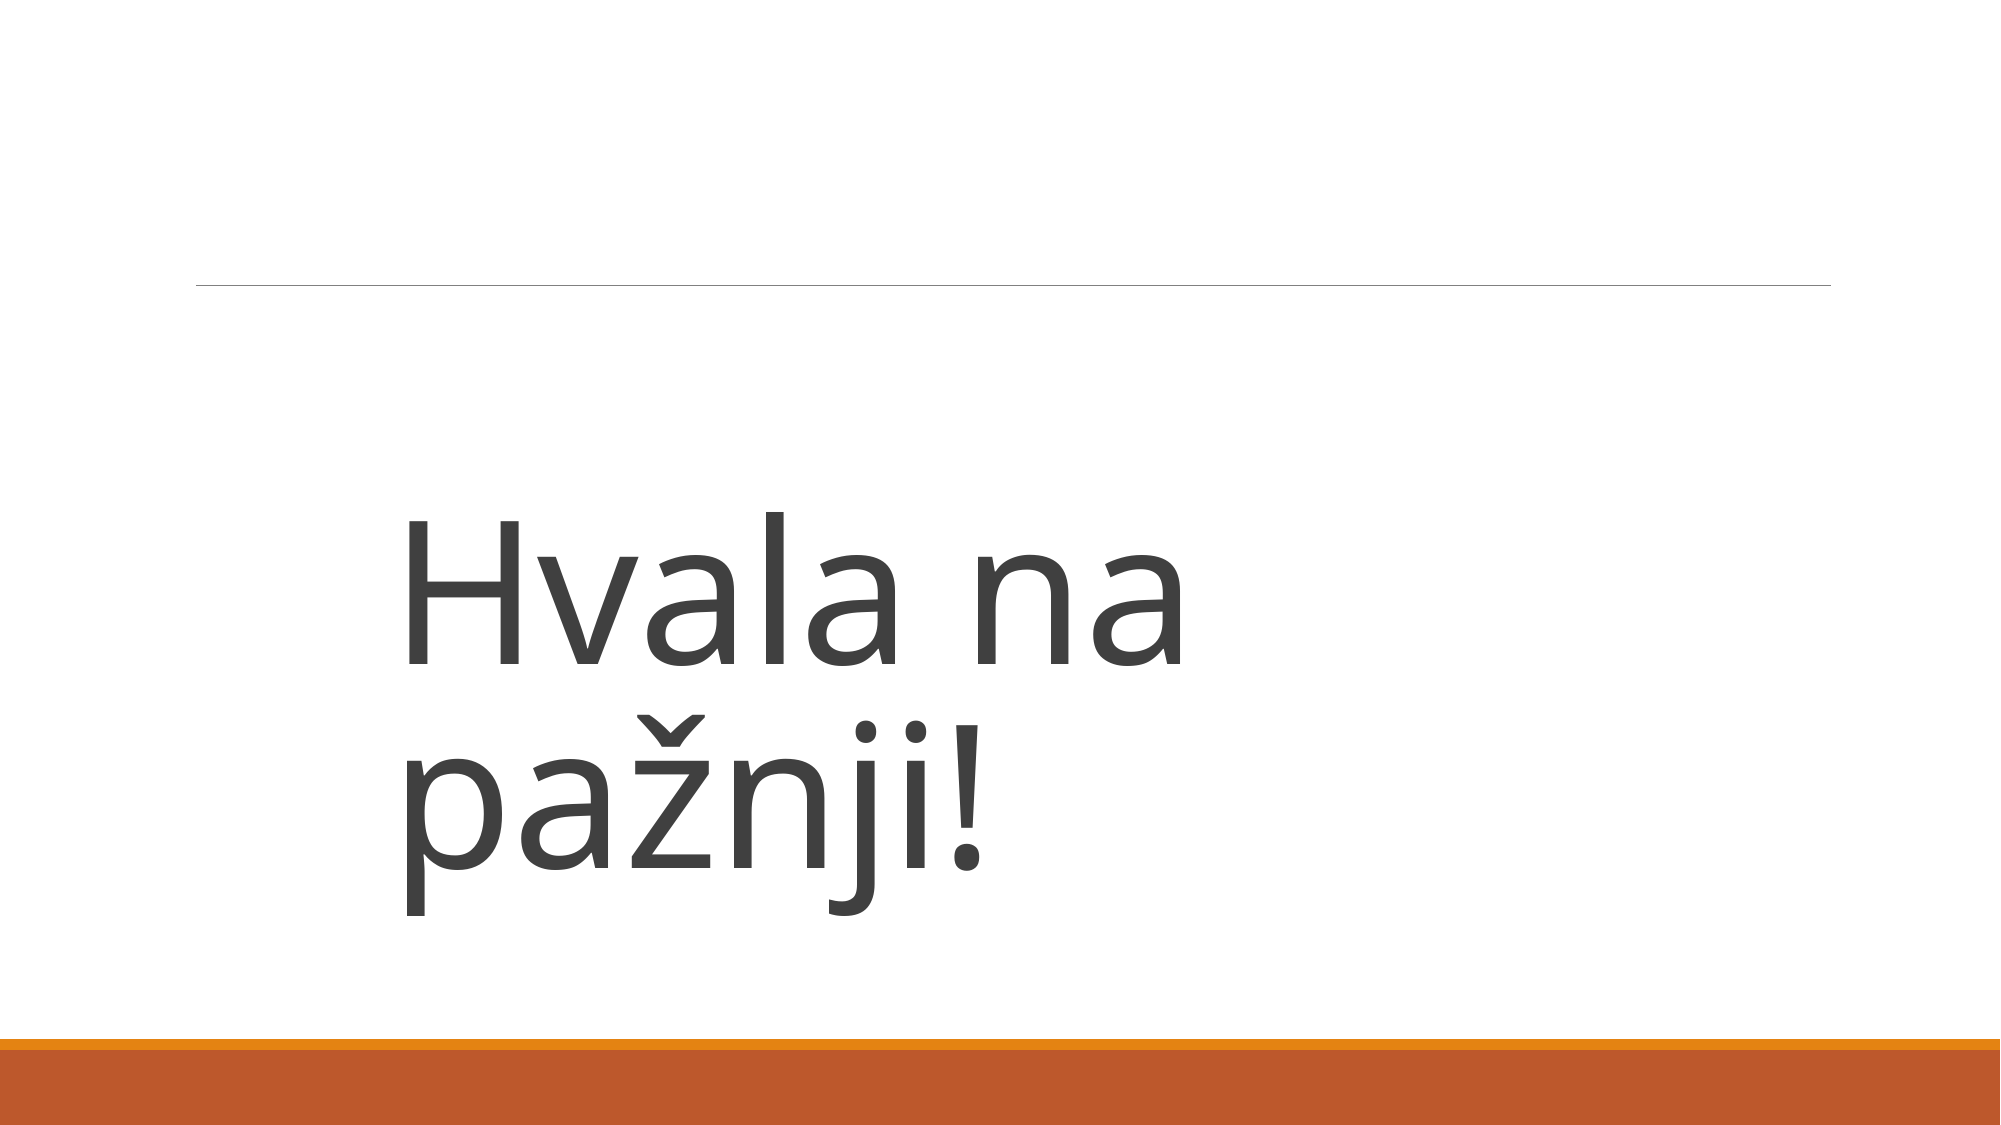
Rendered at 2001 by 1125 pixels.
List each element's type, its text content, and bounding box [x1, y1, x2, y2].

title Hvala na pažnji! [375, 208, 1625, 917]
